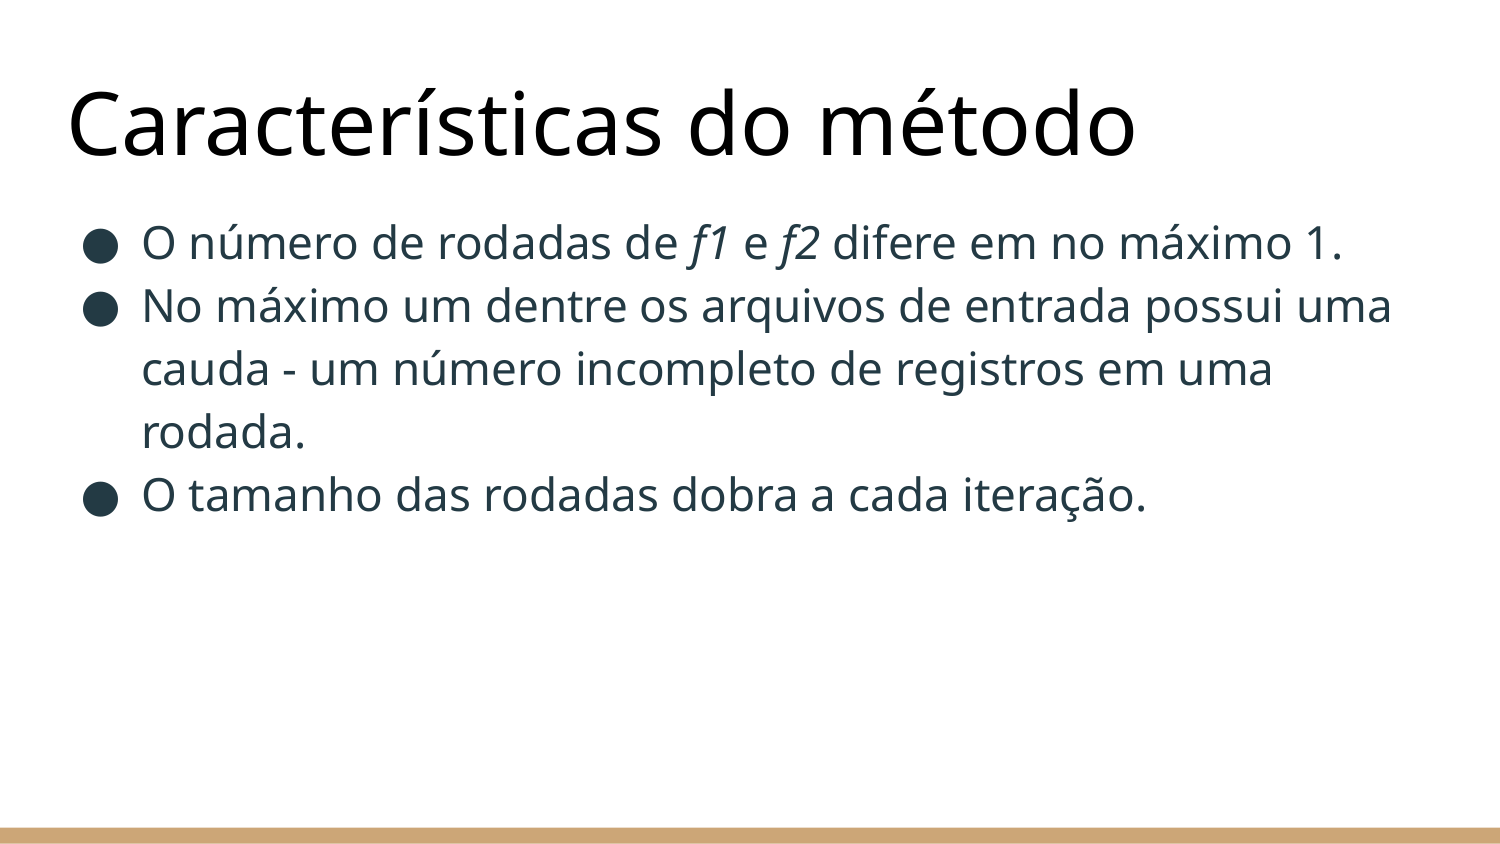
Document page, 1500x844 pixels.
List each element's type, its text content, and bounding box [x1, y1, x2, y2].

list O número de rodadas de f1 e f2 difere em no máximo 1. No máximo um dentre os arquivos de entrada possui uma cauda - um número incompleto de registros em uma rodada. O tamanho das rodadas dobra a cada iteração. [51, 190, 1449, 751]
title Características do método [51, 51, 1449, 189]
